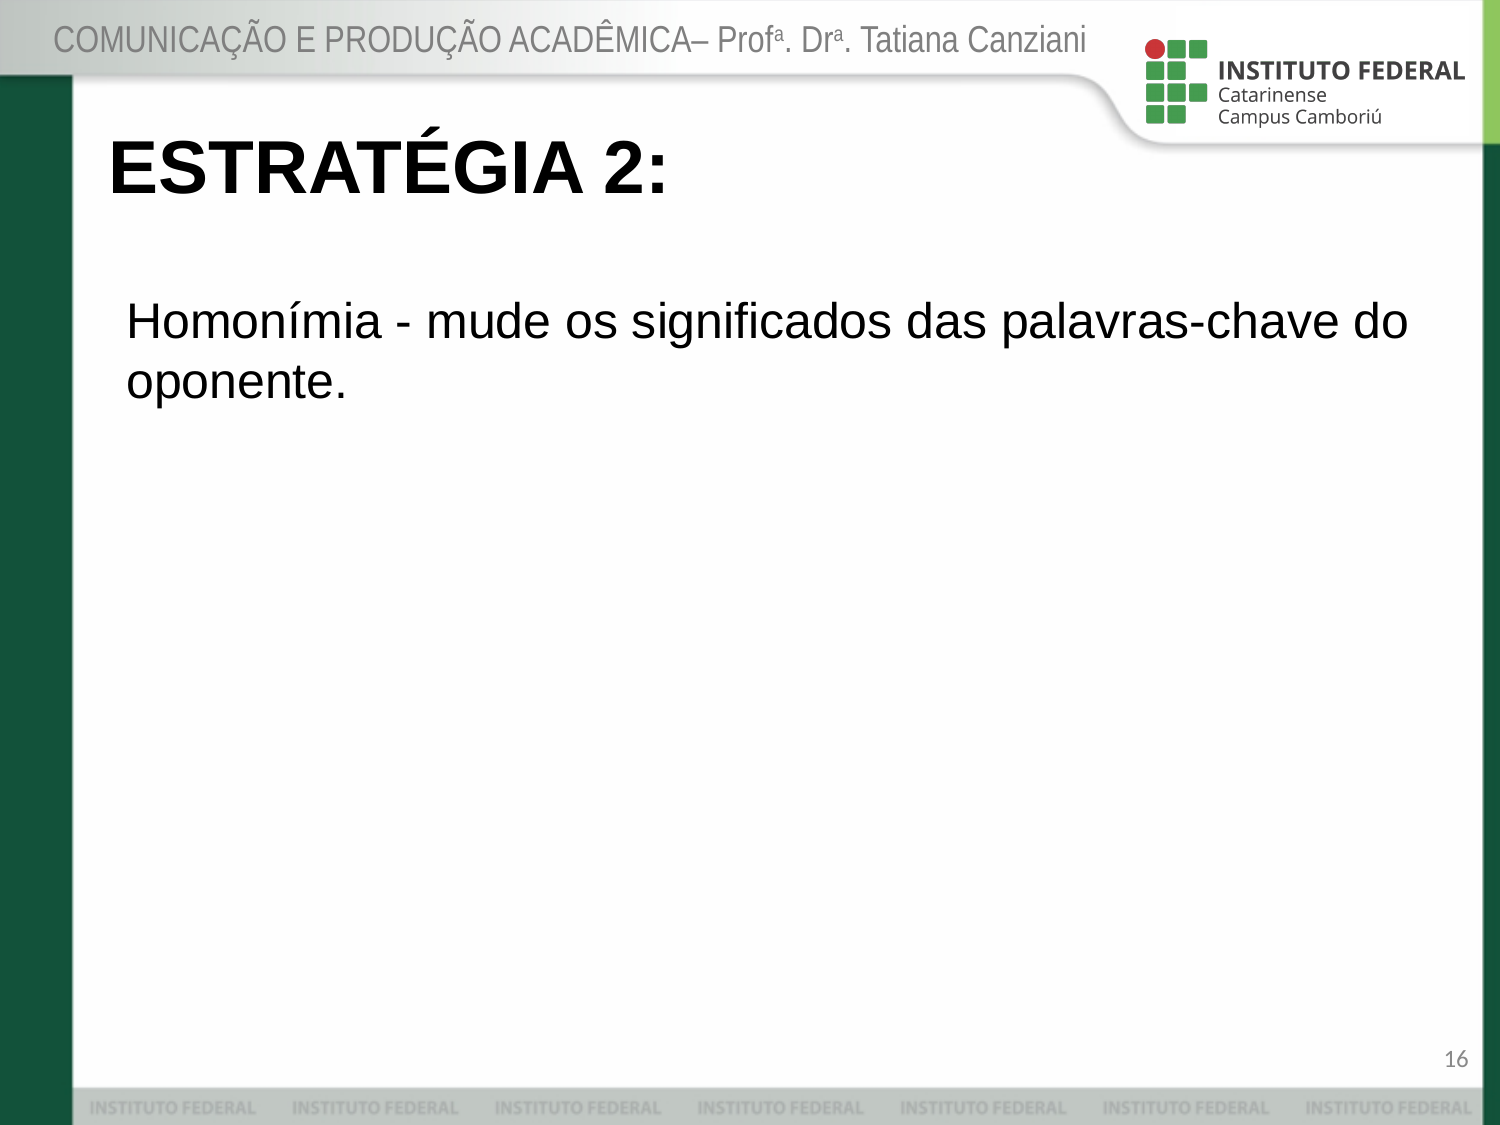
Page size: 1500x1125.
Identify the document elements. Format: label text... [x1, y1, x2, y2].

text_box Homonímia - mude os significados das palavras-chave do oponente. [111, 273, 1439, 415]
text_box 16 [1146, 1027, 1484, 1088]
picture [0, 0, 1500, 1125]
text_box ESTRATÉGIA 2: [93, 103, 1399, 238]
text_box COMUNICAÇÃO E PRODUÇÃO ACADÊMICA– Profa. Dra. Tatiana Canziani [0, 7, 1140, 68]
